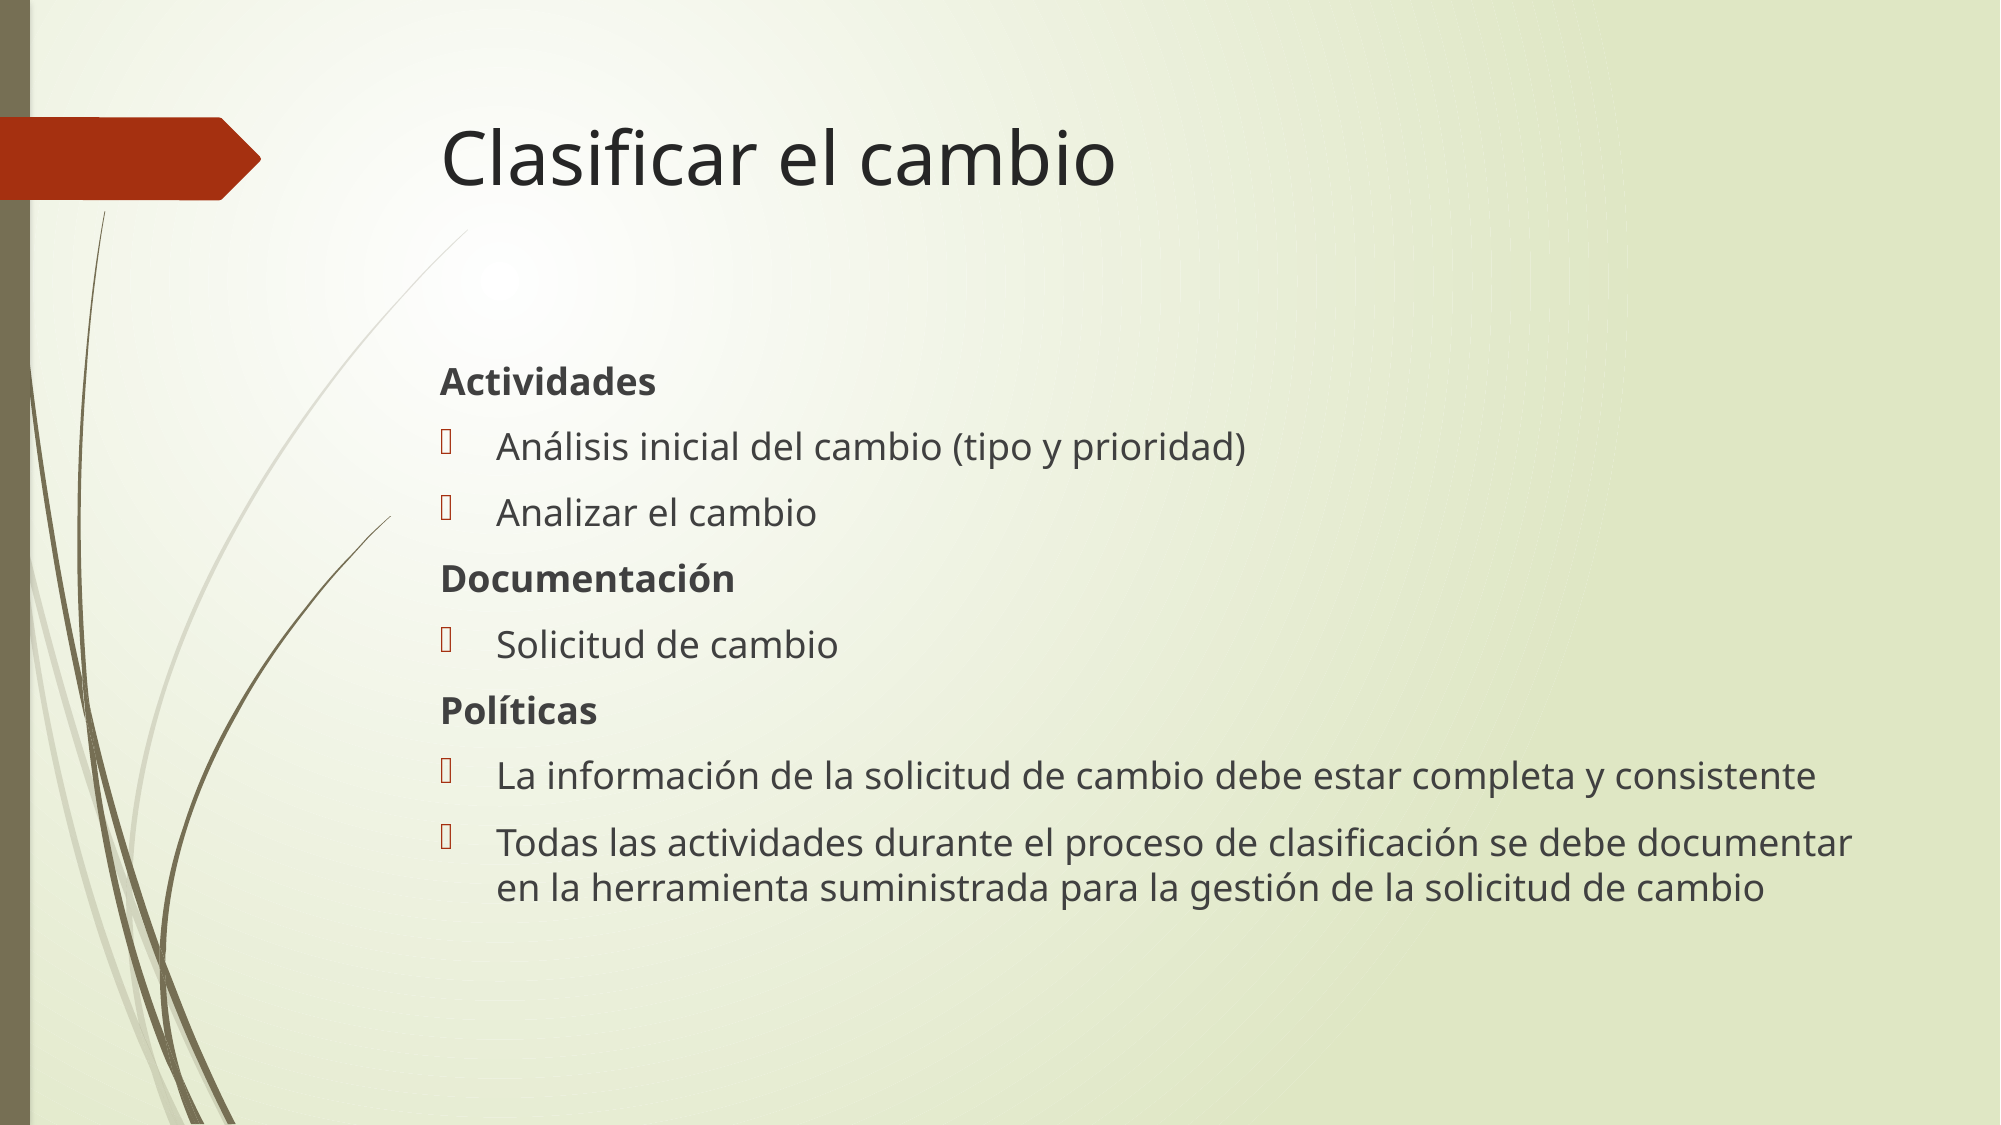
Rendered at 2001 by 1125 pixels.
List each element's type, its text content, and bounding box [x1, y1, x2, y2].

list Actividades Análisis inicial del cambio (tipo y prioridad) Analizar el cambio Documentación Solicitud de cambio Políticas La información de la solicitud de cambio debe estar completa y consistente Todas las actividades durante el proceso de clasificación se debe documentar en la herramienta suministrada para la gestión de la solicitud de cambio [424, 350, 1888, 970]
title Clasificar el cambio [425, 102, 1888, 313]
